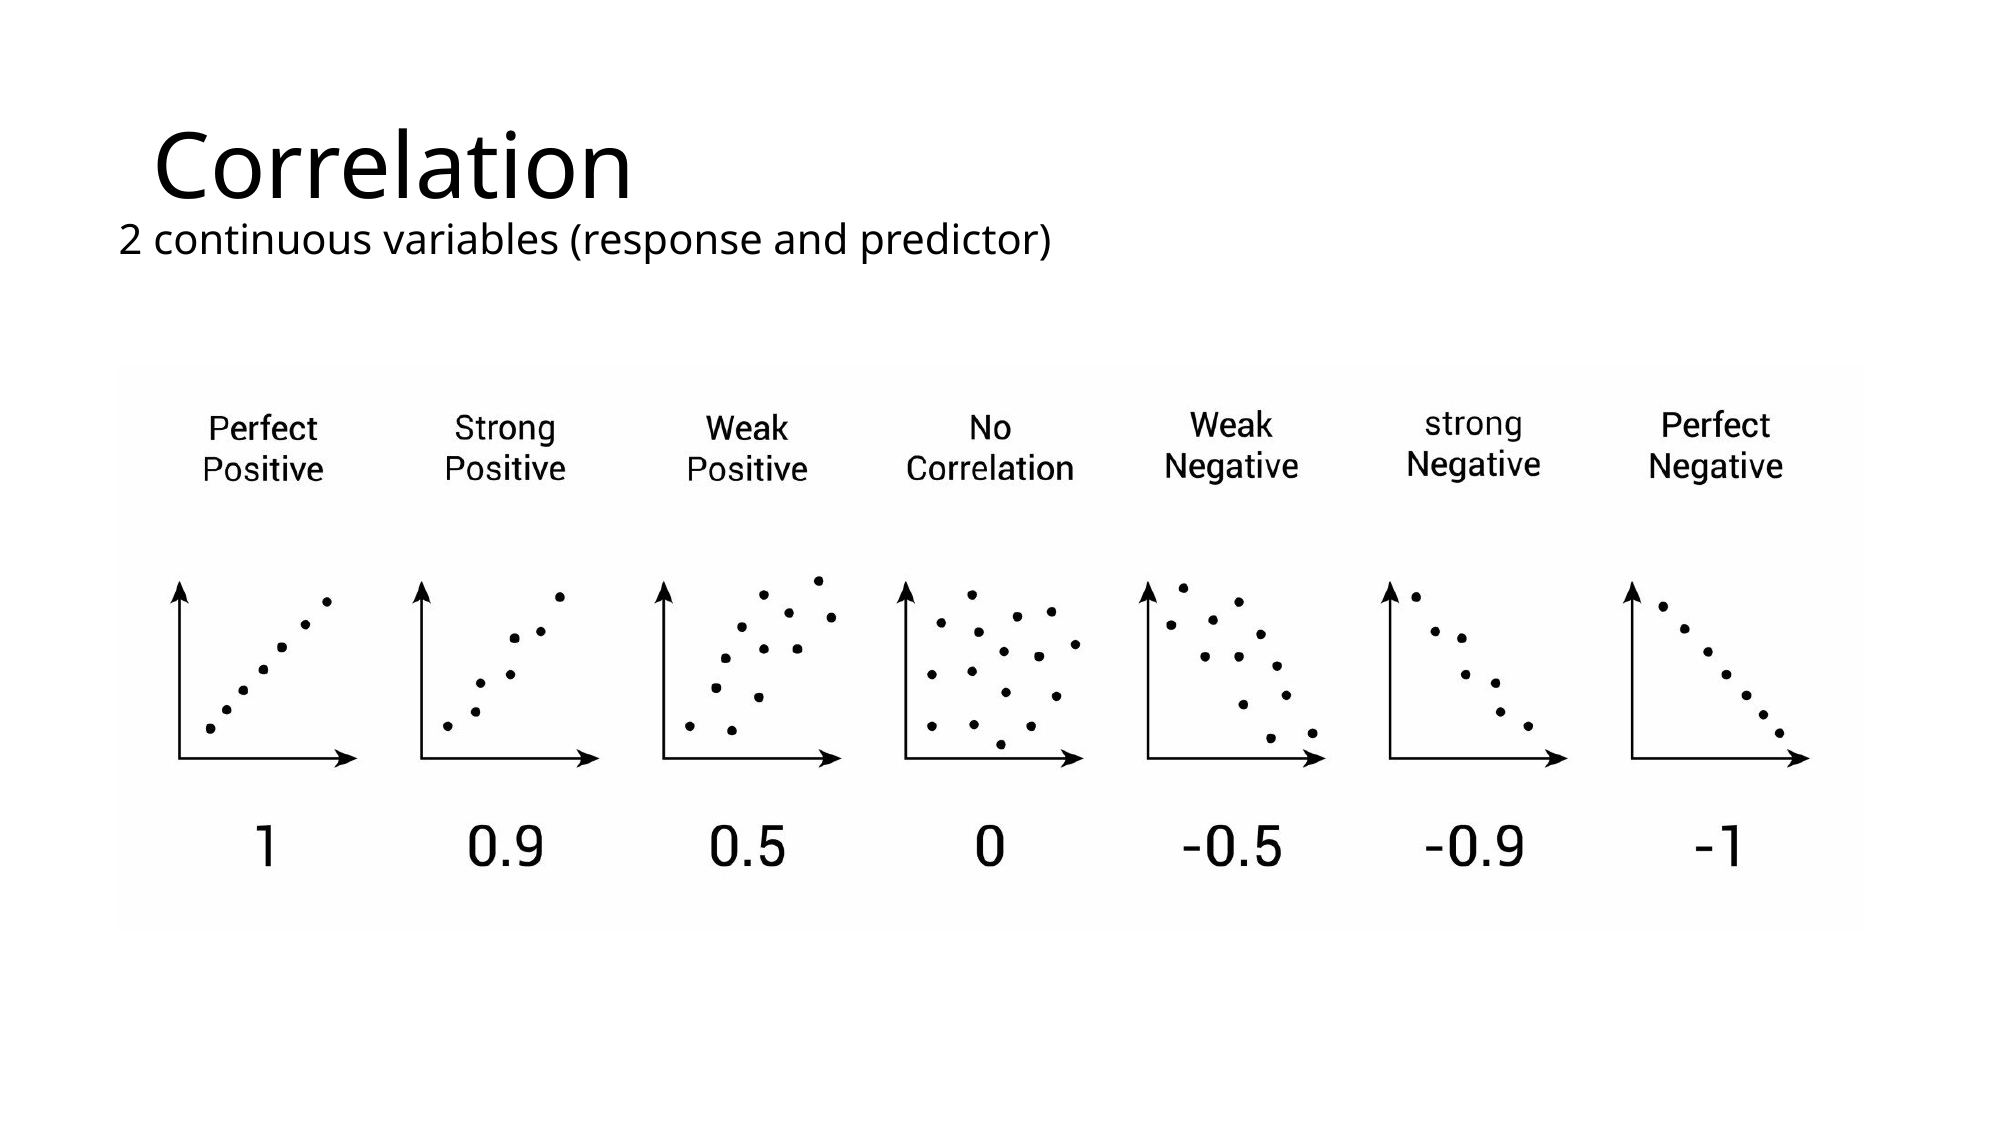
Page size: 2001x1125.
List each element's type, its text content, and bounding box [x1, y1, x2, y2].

title Correlation [137, 59, 1863, 278]
text_box 2 continuous variables (response and predictor) [103, 205, 1067, 270]
picture [115, 363, 1863, 933]
